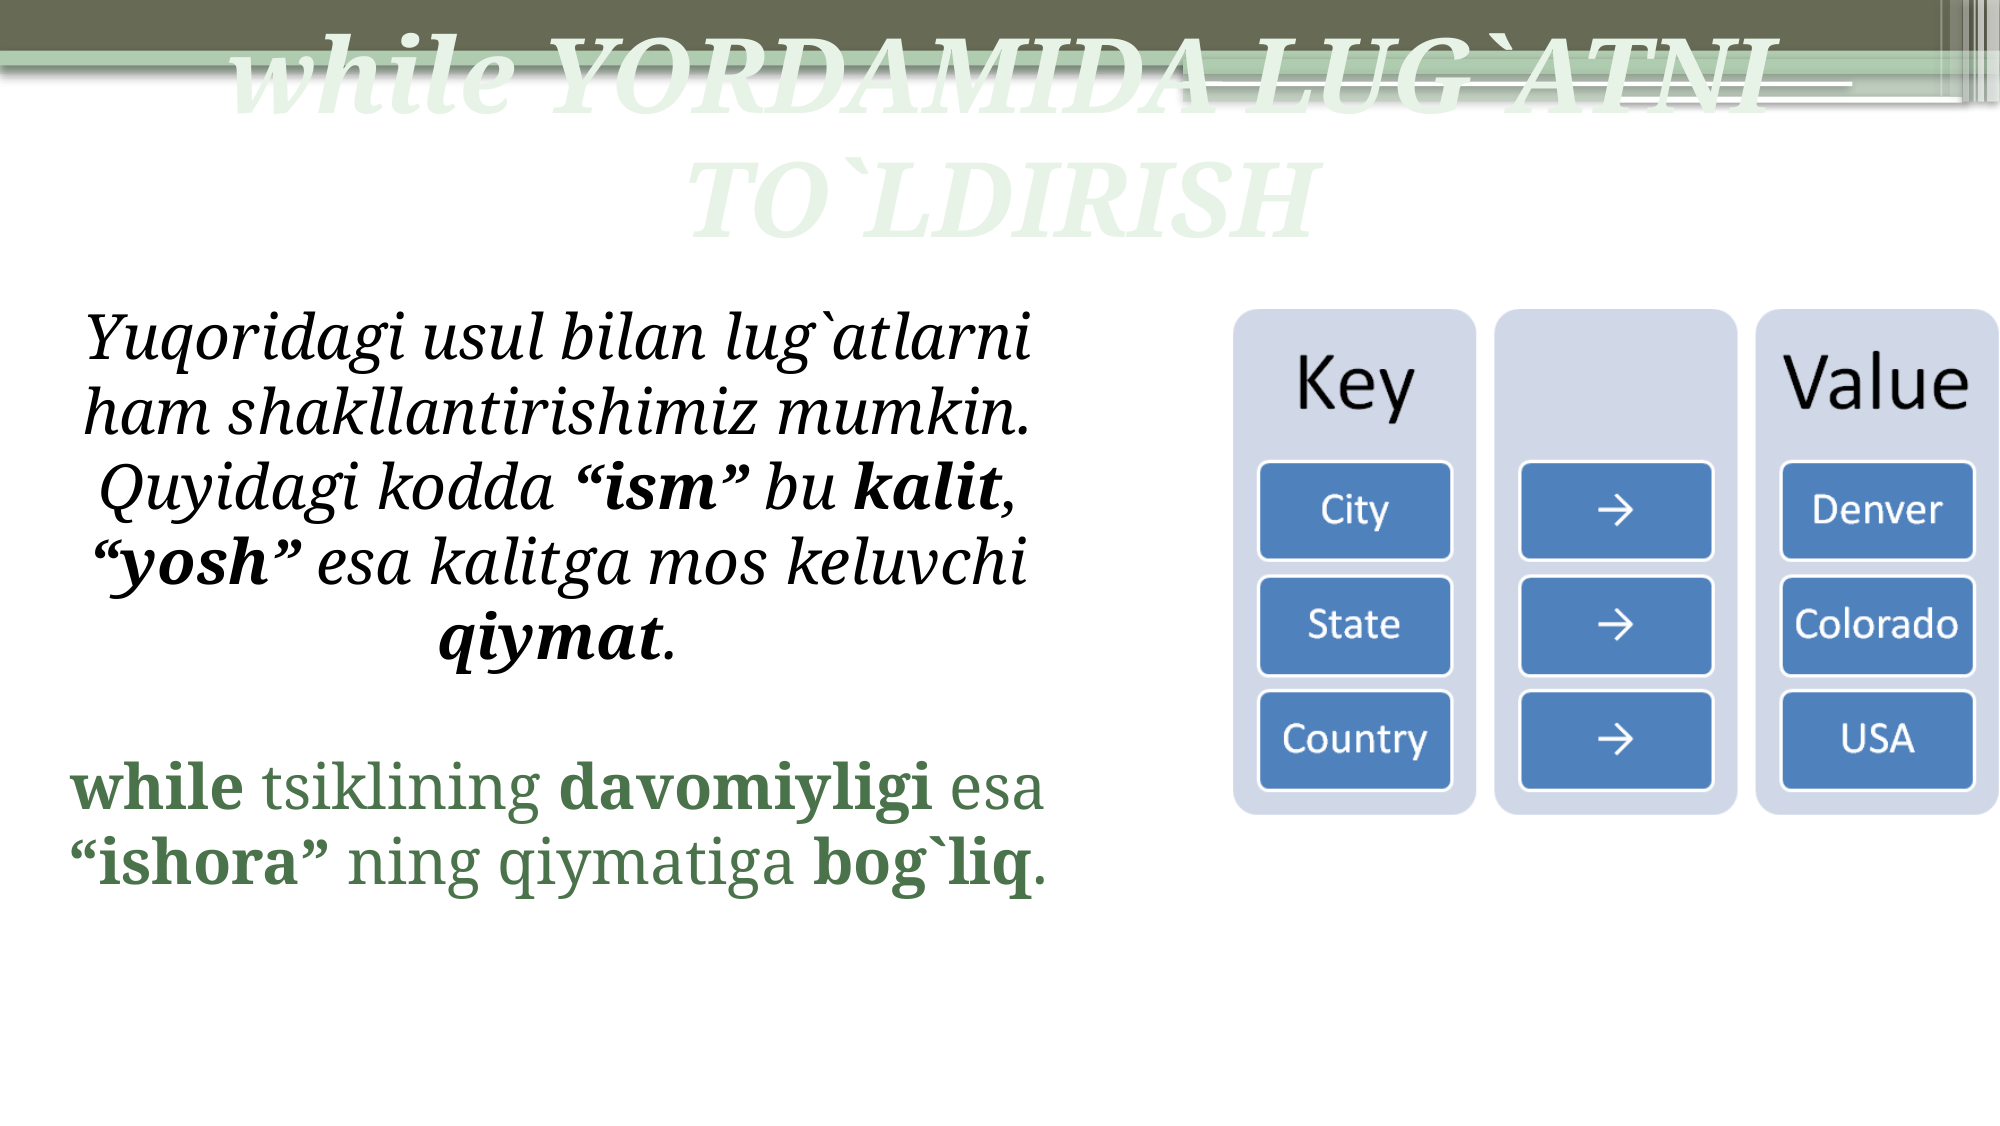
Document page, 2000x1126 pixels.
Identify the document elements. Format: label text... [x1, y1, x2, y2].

picture [1231, 309, 2000, 816]
text_box Yuqoridagi usul bilan lug`atlarni ham shakllantirishimiz mumkin. Quyidagi kodda “ism” bu kalit, “yosh” esa kalitga mos keluvchi qiymat. while tsiklining davomiyligi esa “ishora” ning qiymatiga bog`liq. [0, 289, 1117, 905]
text_box while YORDAMIDA LUG`ATNI TO`LDIRISH [0, 1, 2000, 267]
